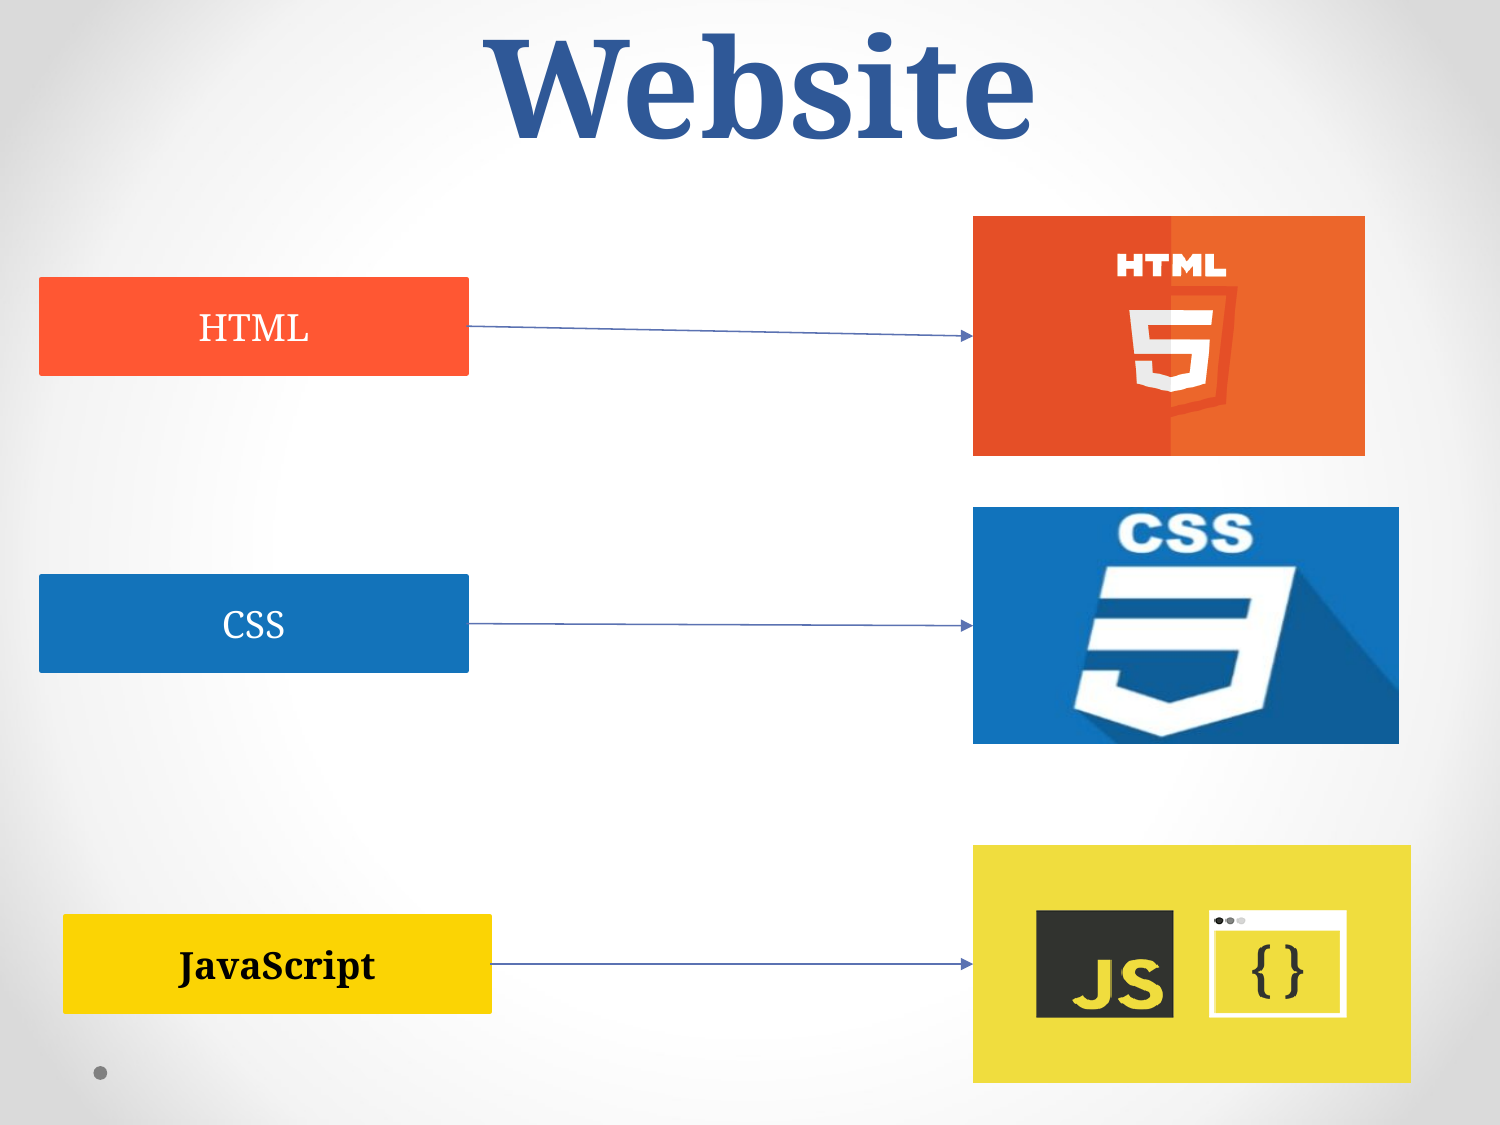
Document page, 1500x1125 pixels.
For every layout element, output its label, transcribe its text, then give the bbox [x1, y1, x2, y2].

text_box JavaScript [63, 914, 492, 1014]
title Website [123, 19, 1399, 174]
text_box CSS [39, 574, 469, 673]
picture [0, 0, 1500, 1125]
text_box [466, 326, 974, 337]
text_box HTML [39, 277, 469, 376]
